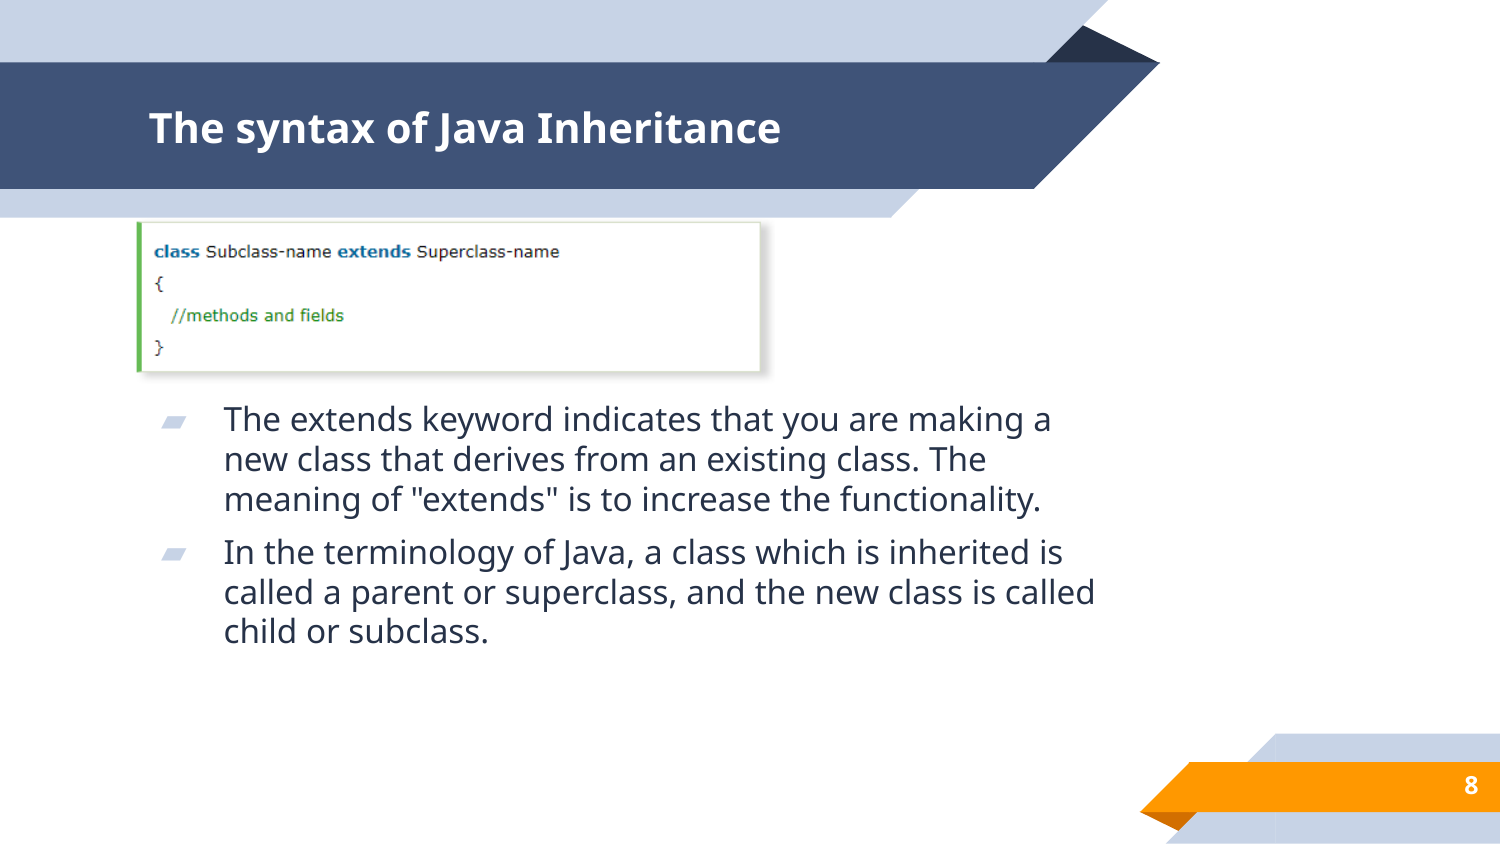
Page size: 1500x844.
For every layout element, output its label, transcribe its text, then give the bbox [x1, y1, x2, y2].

picture [133, 218, 776, 384]
list The extends keyword indicates that you are making a new class that derives from an existing class. The meaning of "extends" is to increase the functionality. In the terminology of Java, a class which is inherited is called a parent or superclass, and the new class is called child or subclass. [133, 383, 1140, 734]
title The syntax of Java Inheritance [133, 64, 1035, 190]
slide_number 8 [1249, 760, 1494, 813]
